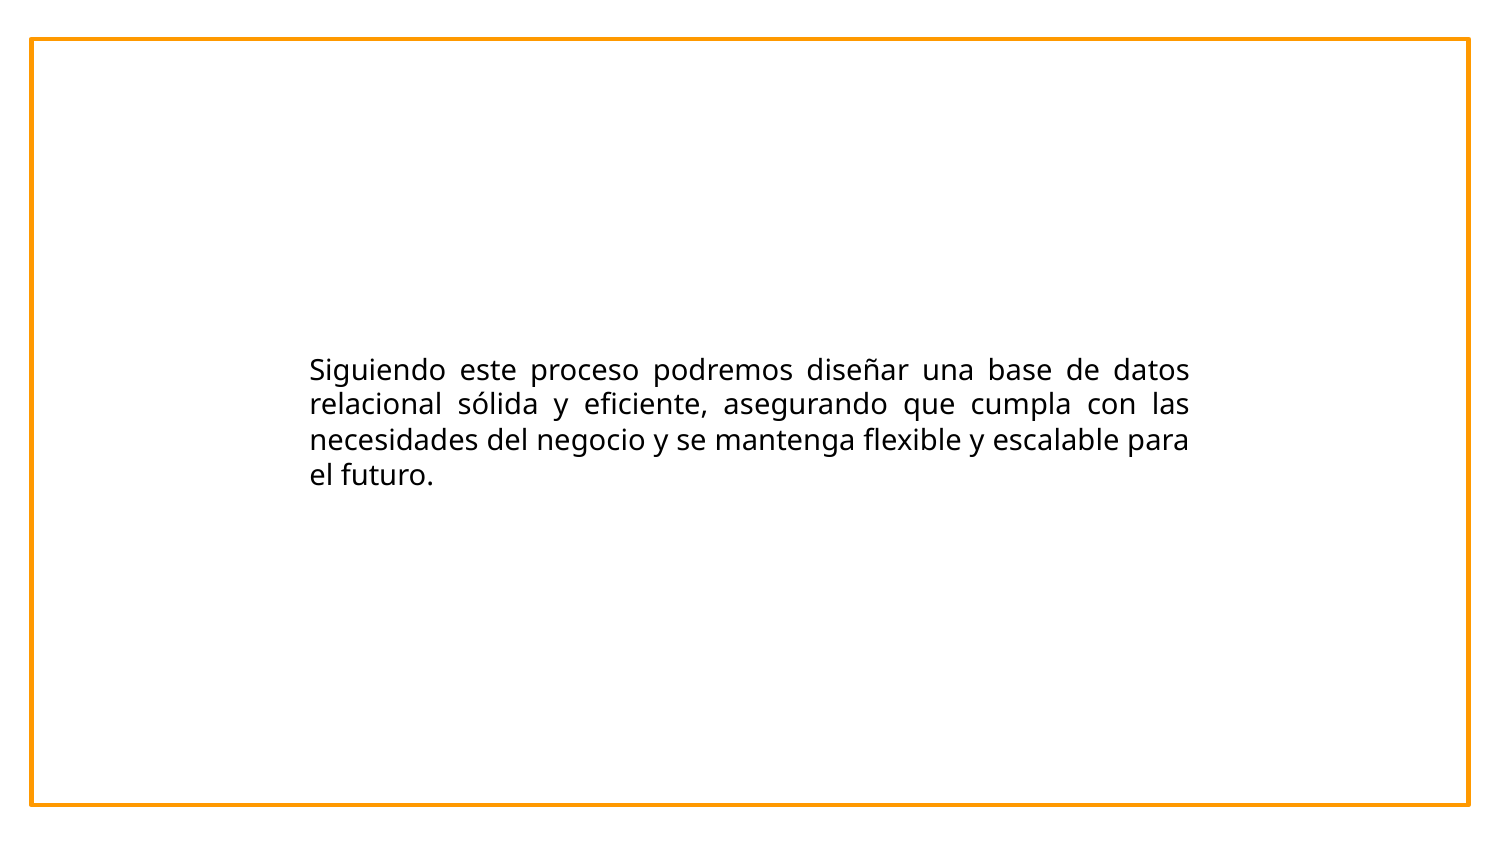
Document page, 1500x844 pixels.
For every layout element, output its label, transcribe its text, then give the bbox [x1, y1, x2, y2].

text_box Siguiendo este proceso podremos diseñar una base de datos relacional sólida y eficiente, asegurando que cumpla con las necesidades del negocio y se mantenga flexible y escalable para el futuro. [294, 335, 1206, 506]
text_box [31, 38, 1469, 805]
